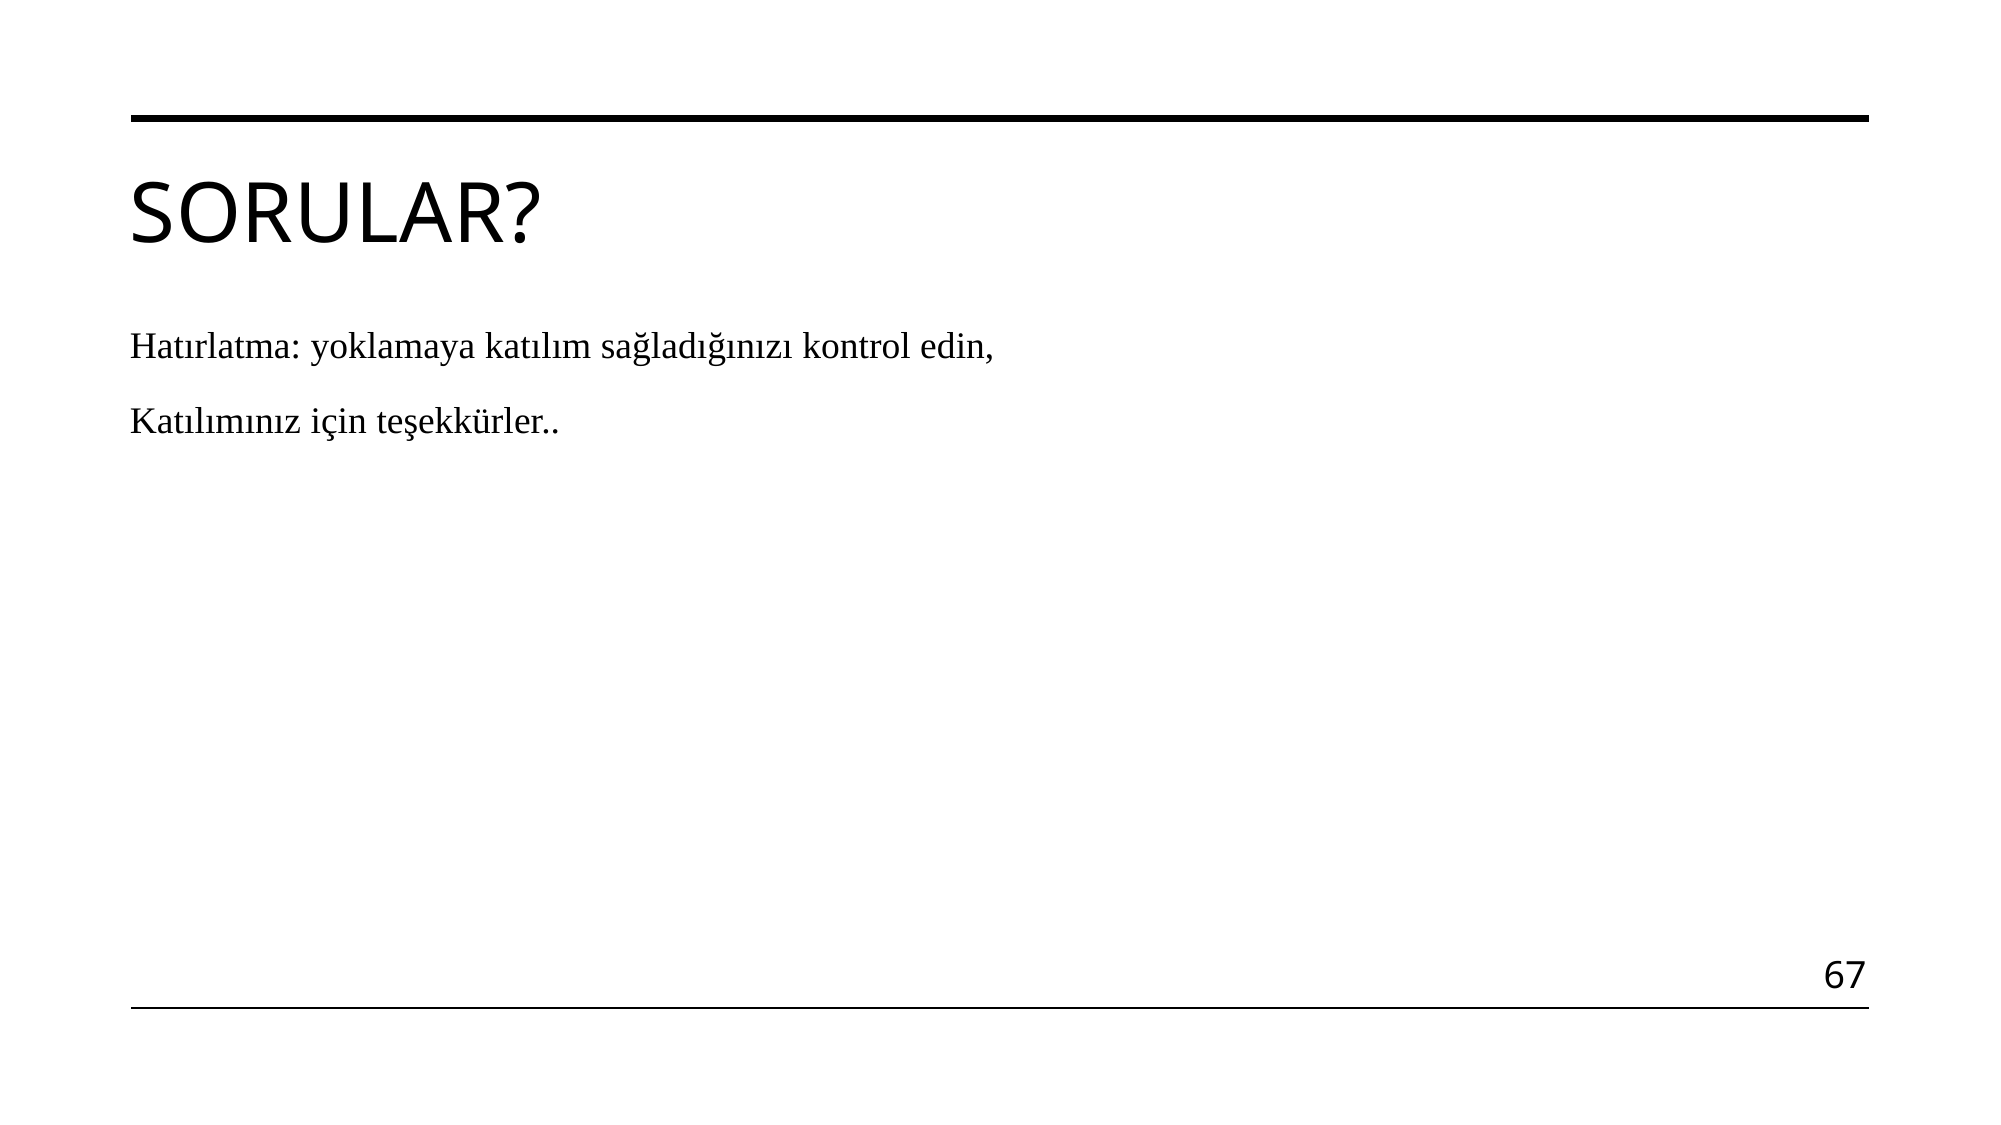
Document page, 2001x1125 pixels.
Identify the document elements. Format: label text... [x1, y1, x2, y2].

title Sorular? [114, 151, 1869, 267]
text_box 67 [1808, 943, 1885, 1004]
list Hatırlatma: yoklamaya katılım sağladığınızı kontrol edin, Katılımınız için teşekkürler.. [114, 304, 1869, 1011]
